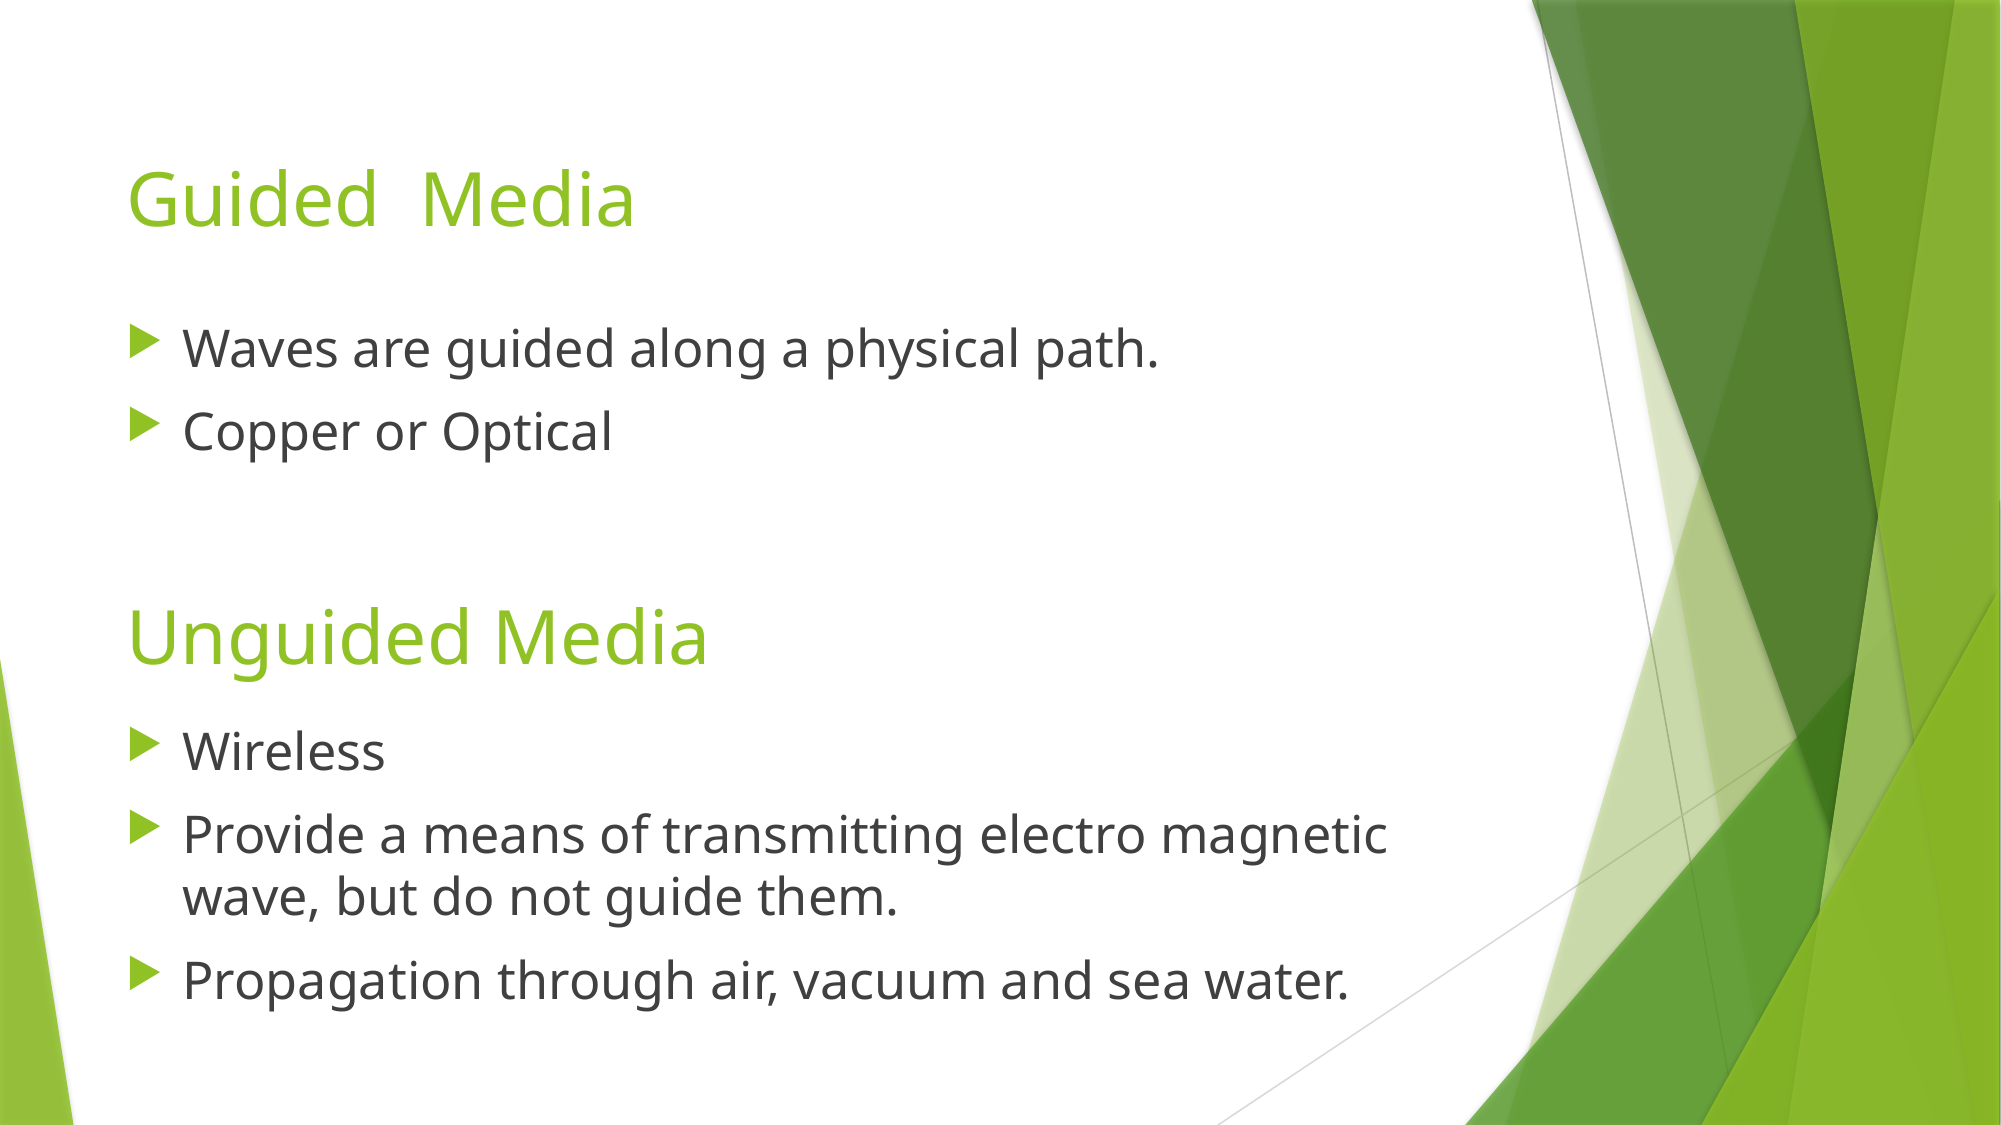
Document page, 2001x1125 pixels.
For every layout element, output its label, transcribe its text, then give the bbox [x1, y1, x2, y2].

title Unguided Media [111, 581, 1522, 710]
text_box Wireless Provide a means of transmitting electro magnetic wave, but do not guide them. Propagation through air, vacuum and sea water. [111, 710, 1522, 956]
text_box Guided Media [111, 144, 1522, 361]
list Waves are guided along a physical path. Copper or Optical [111, 361, 1522, 554]
